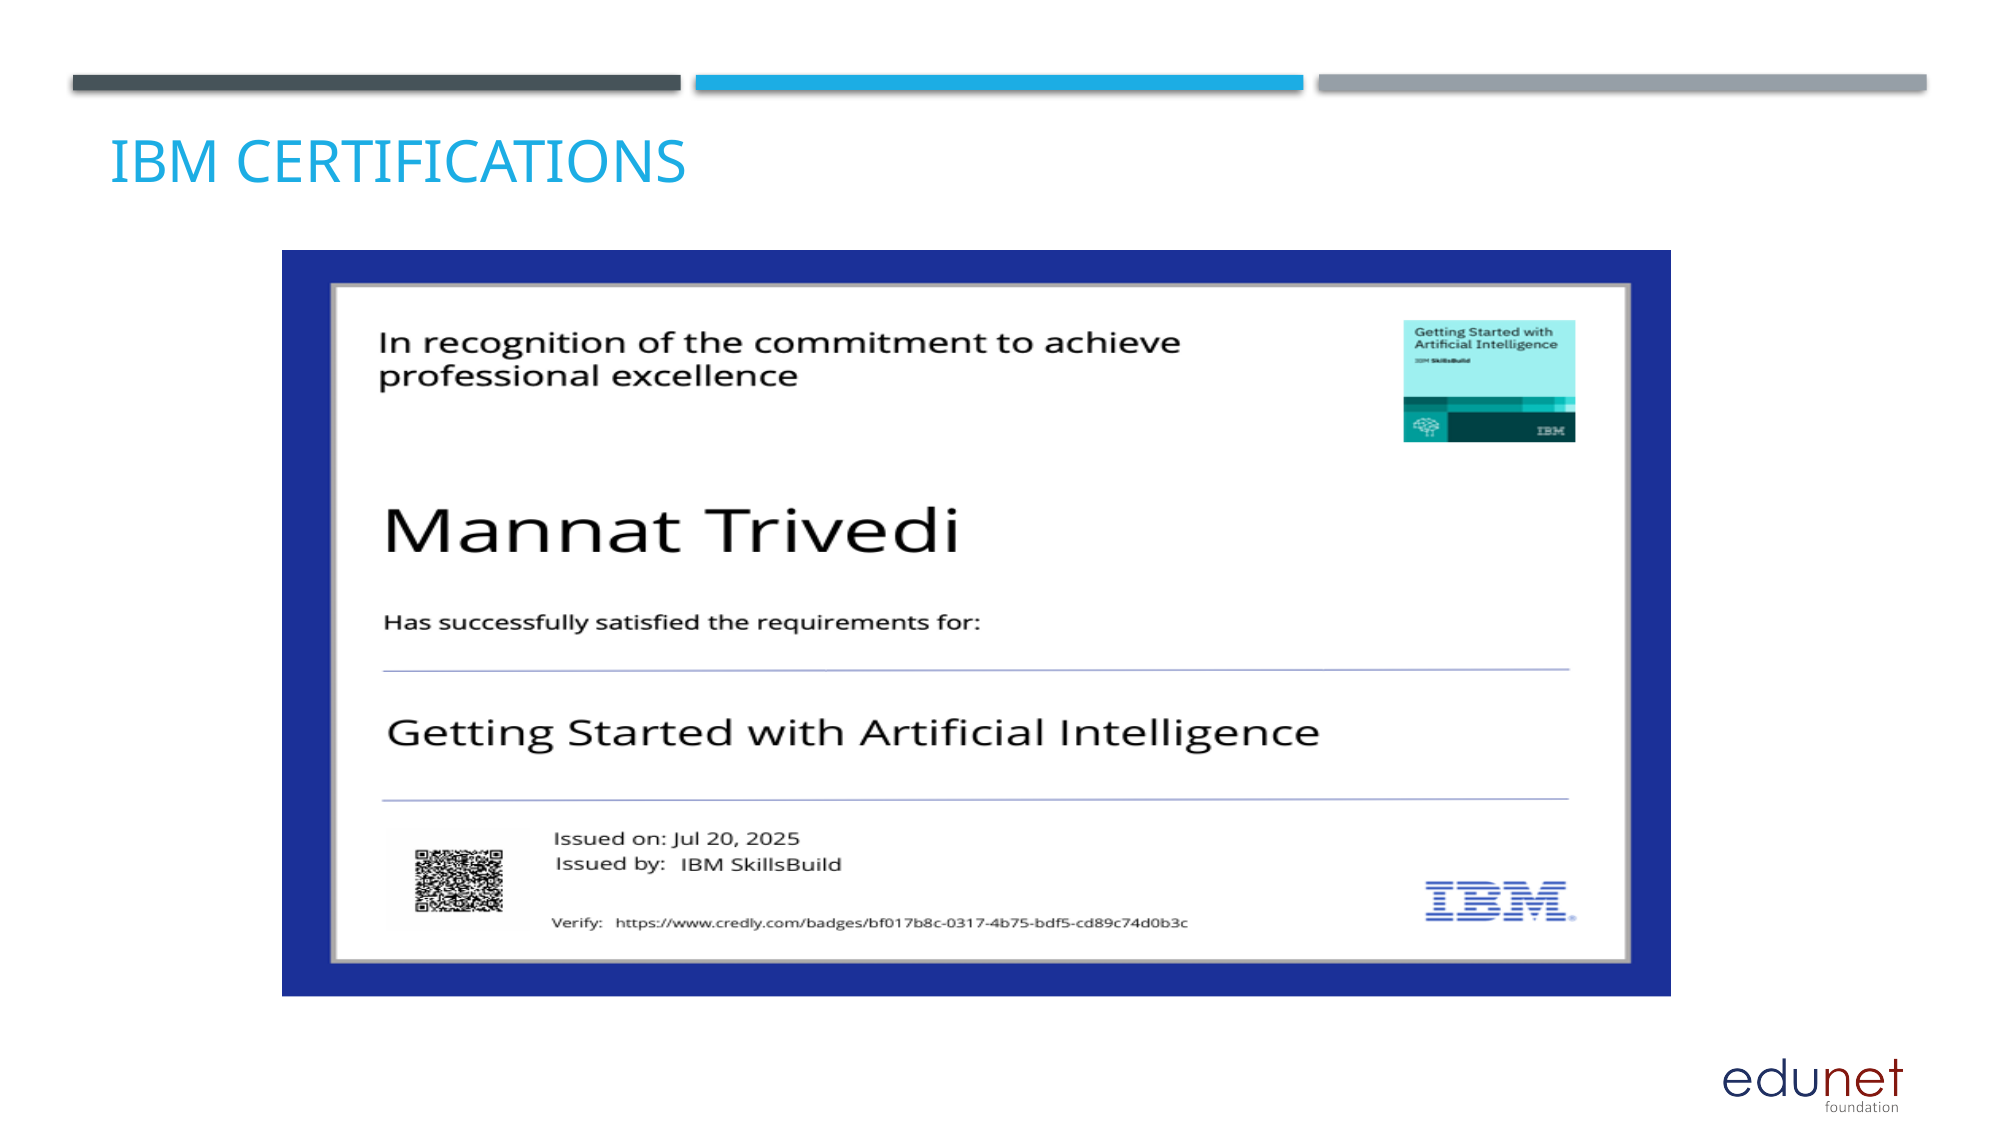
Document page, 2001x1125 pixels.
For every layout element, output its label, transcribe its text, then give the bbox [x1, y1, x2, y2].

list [281, 250, 1672, 1011]
picture [1719, 1056, 1905, 1116]
title IBM Certifications [95, 115, 1905, 203]
